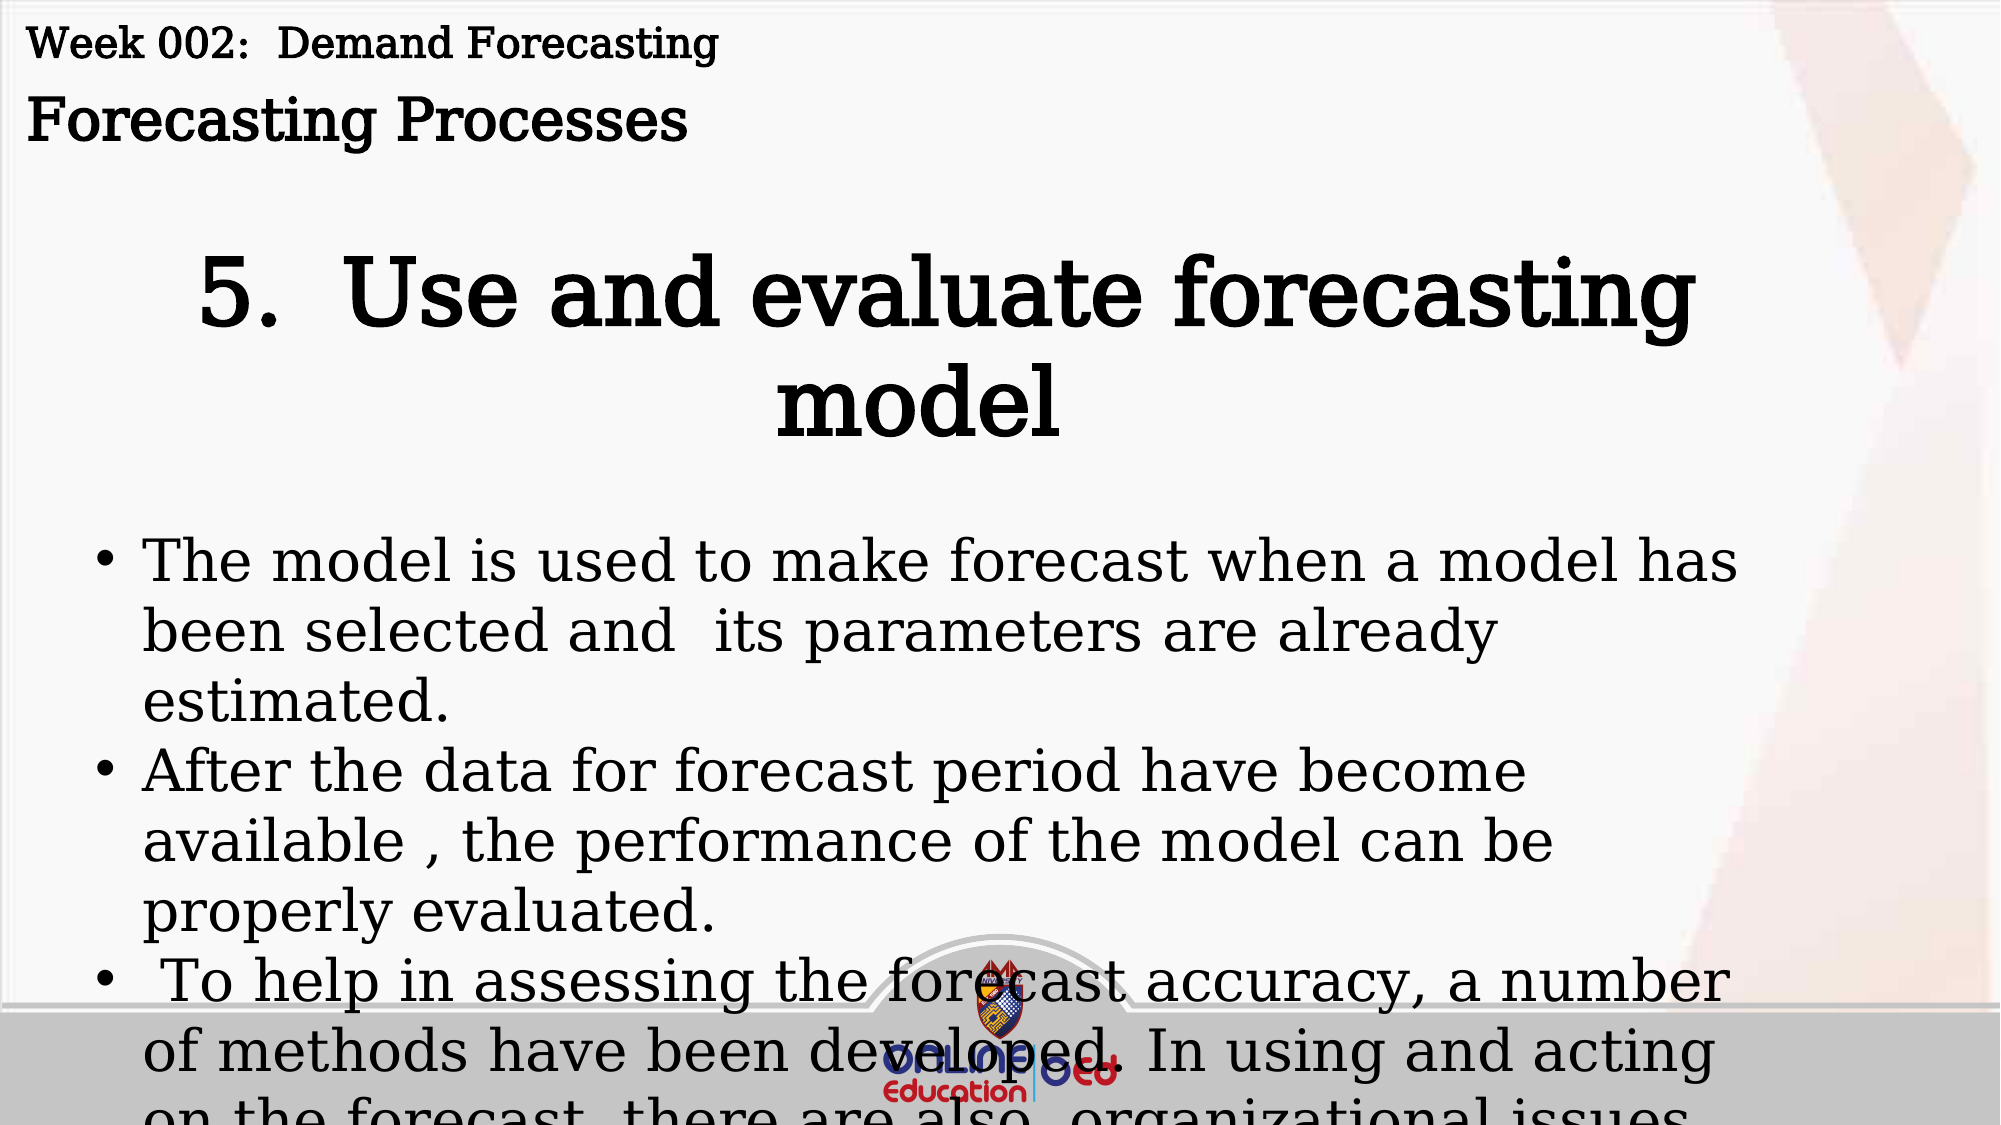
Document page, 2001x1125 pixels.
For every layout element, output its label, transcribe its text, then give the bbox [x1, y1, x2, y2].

text_box Forecasting Processes [11, 74, 1984, 159]
text_box 5. Use and evaluate forecasting model The model is used to make forecast when a model has been selected and its parameters are already estimated. After the data for forecast period have become available , the performance of the model can be properly evaluated. To help in assessing the forecast accuracy, a number of methods have been developed. In using and acting on the forecast, there are also organizational issues. [80, 225, 1814, 1125]
text_box Week 002: Demand Forecasting [11, 8, 1984, 74]
picture [0, 0, 2001, 1125]
